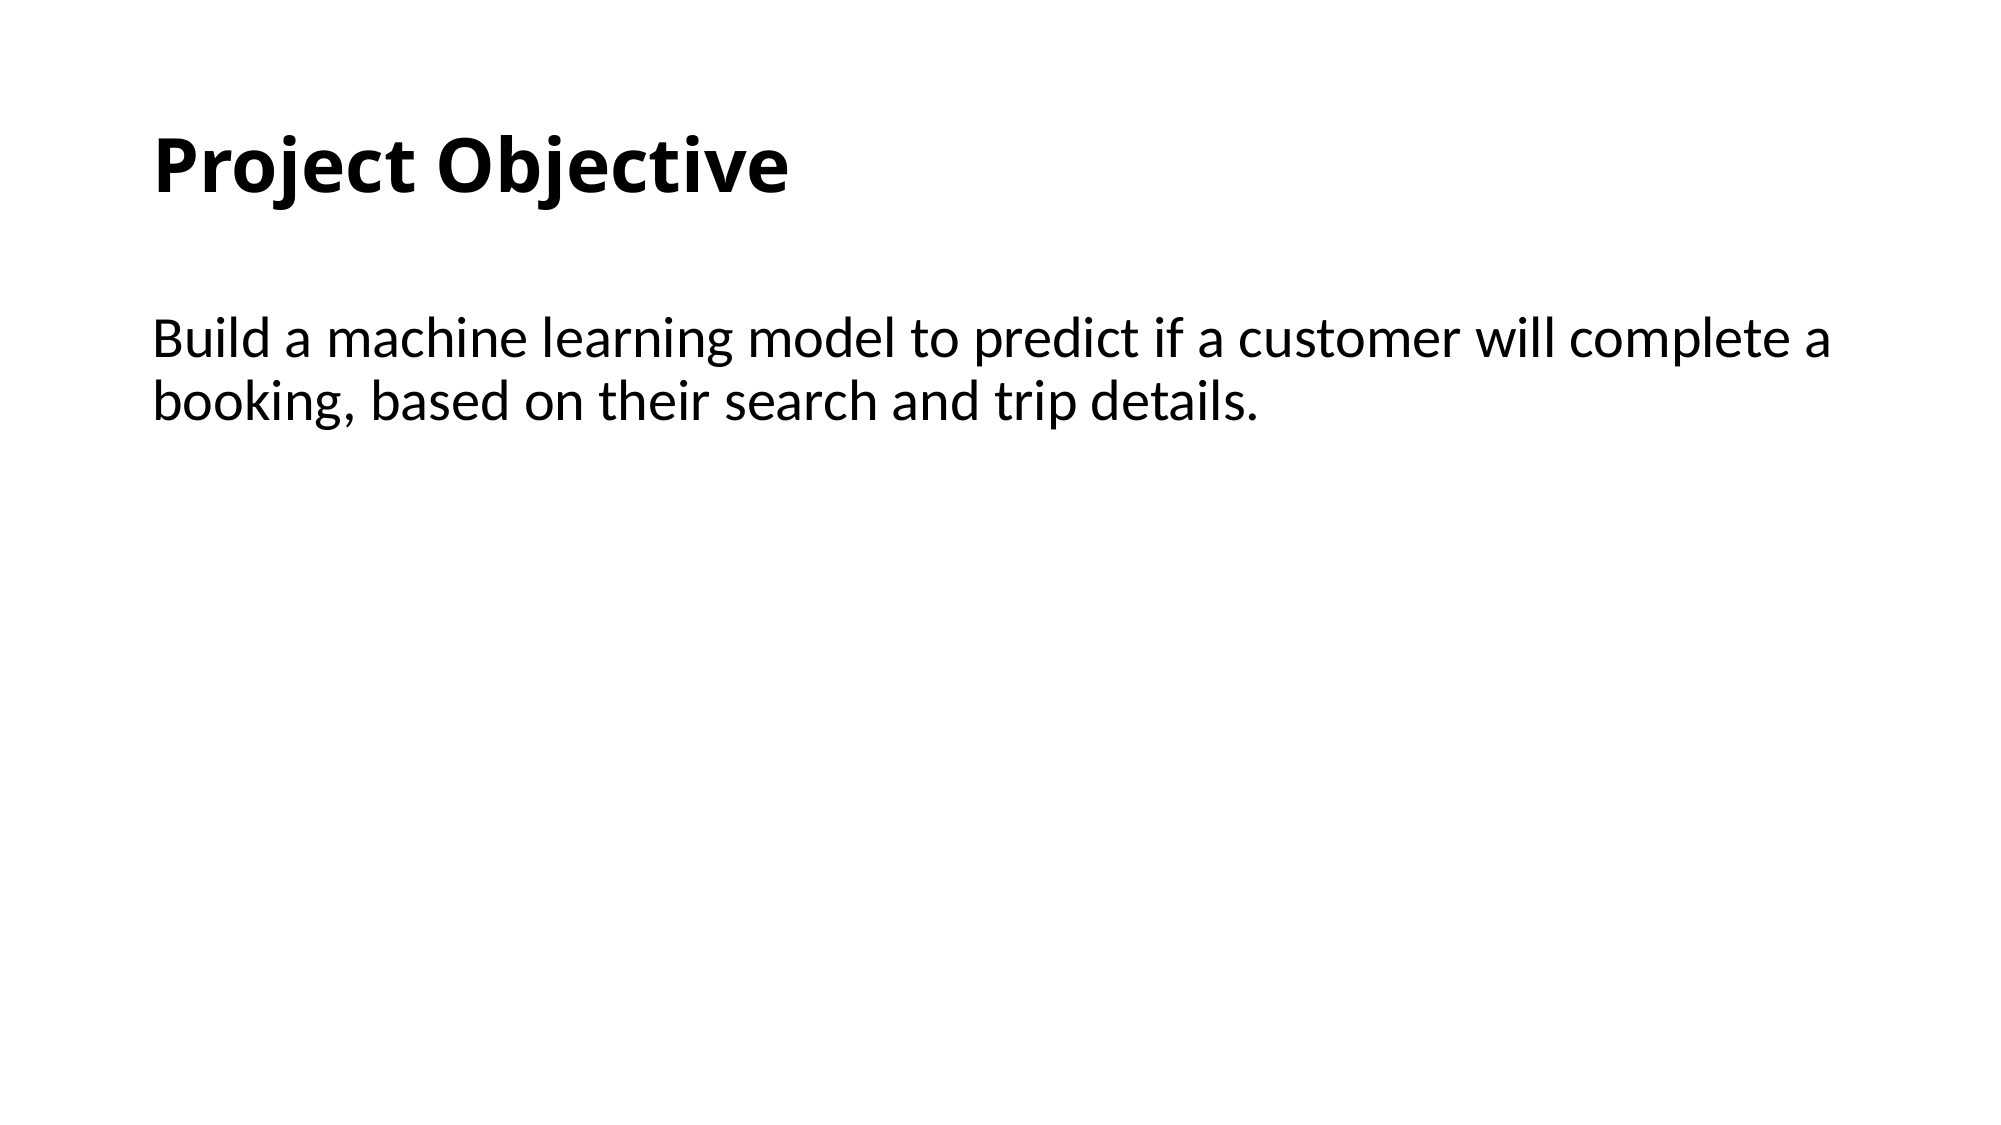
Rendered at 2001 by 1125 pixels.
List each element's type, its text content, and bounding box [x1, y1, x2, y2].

list Build a machine learning model to predict if a customer will complete a booking, based on their search and trip details. [137, 299, 1863, 1014]
title Project Objective [137, 59, 1863, 278]
